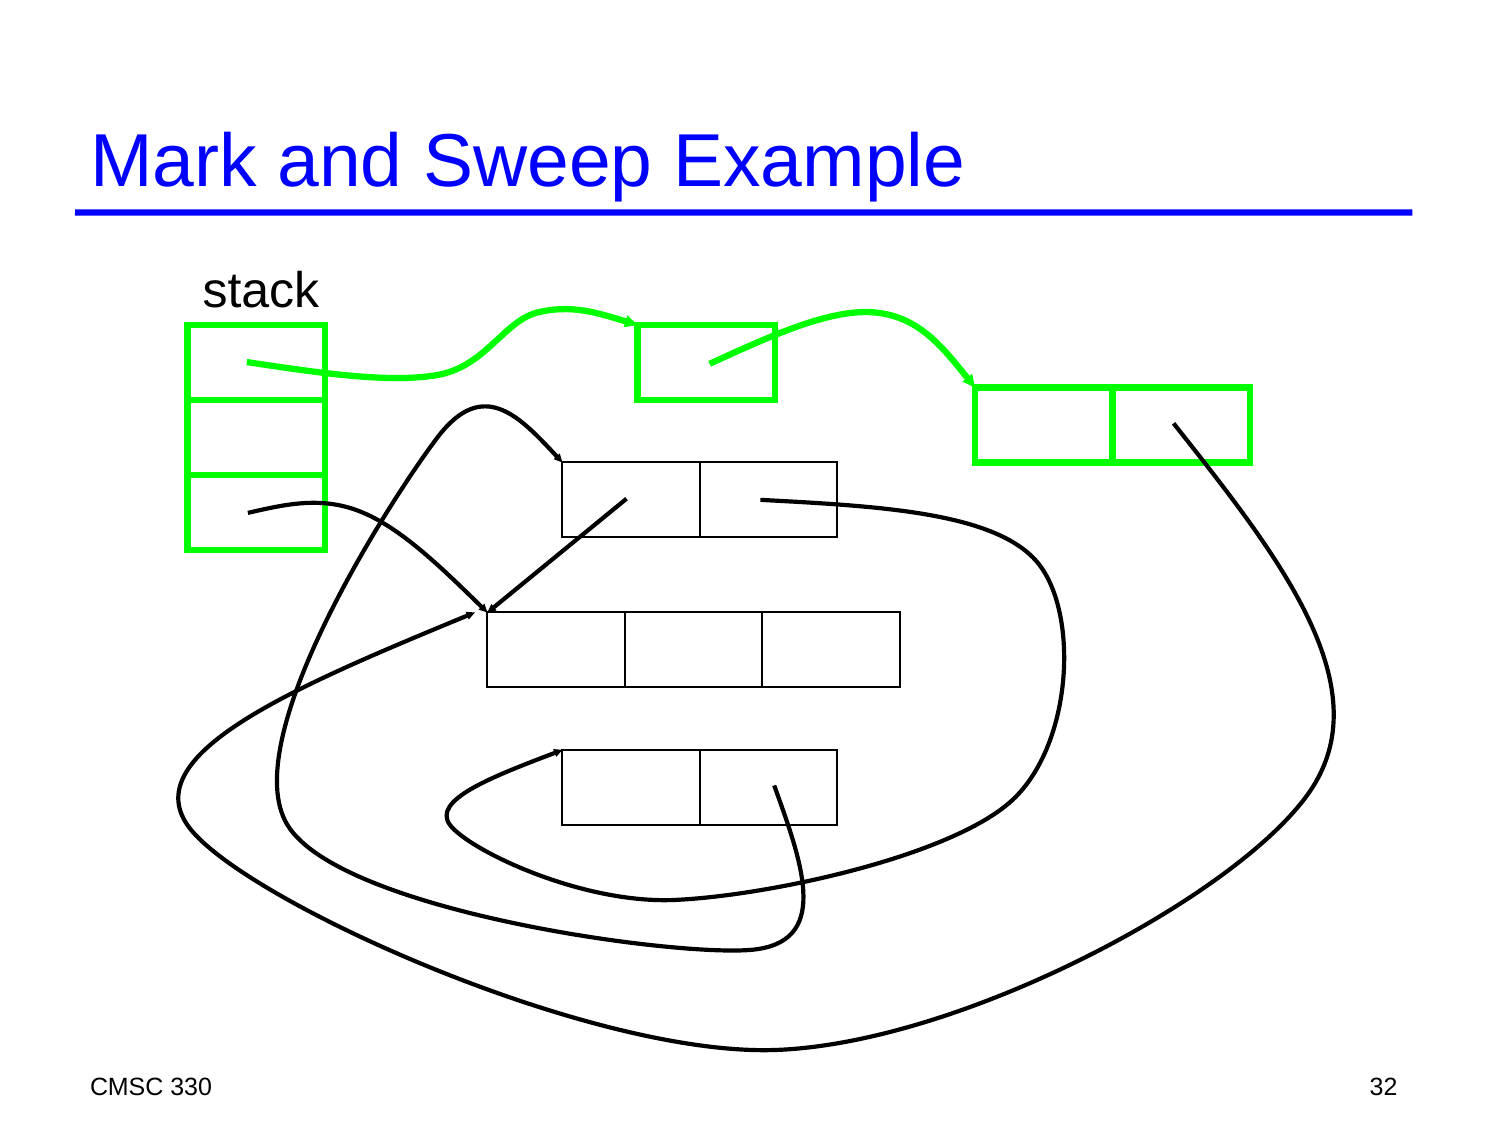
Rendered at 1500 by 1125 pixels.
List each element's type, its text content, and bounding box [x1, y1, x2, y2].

text_box [563, 462, 700, 538]
slide_number 32 [1099, 1062, 1413, 1101]
text_box [637, 324, 775, 400]
text_box [700, 462, 838, 538]
text_box [249, 309, 638, 379]
text_box [187, 325, 325, 399]
text_box [712, 311, 976, 388]
text_box [178, 424, 1334, 1051]
text_box [249, 502, 380, 558]
text_box [276, 406, 804, 951]
text_box [666, 499, 1065, 883]
text_box [187, 399, 325, 475]
text_box [187, 475, 325, 550]
title Mark and Sweep Example [74, 99, 1413, 213]
footer CMSC 330 [74, 1062, 988, 1101]
text_box [974, 387, 1112, 463]
text_box stack [187, 249, 335, 325]
text_box [487, 499, 625, 613]
text_box [1112, 387, 1250, 463]
